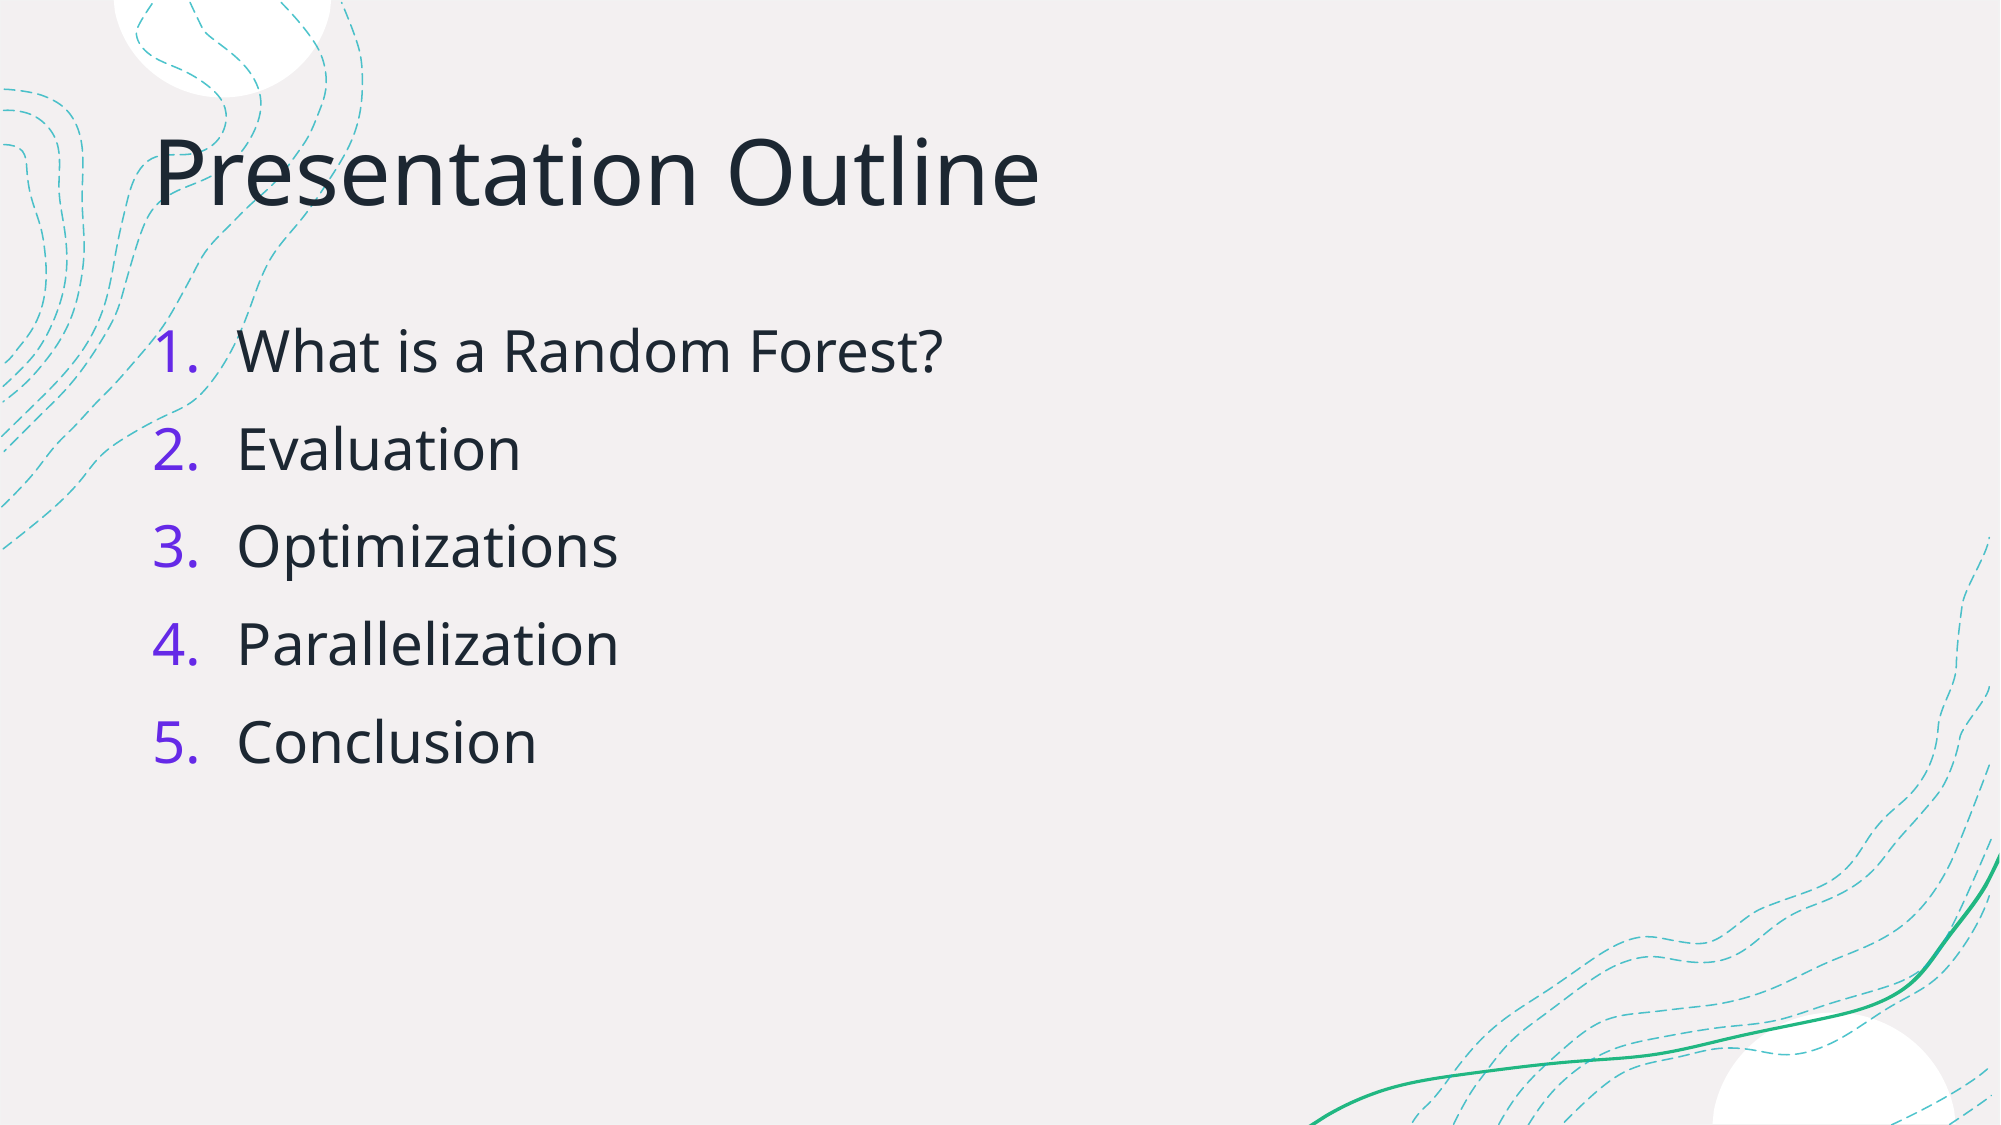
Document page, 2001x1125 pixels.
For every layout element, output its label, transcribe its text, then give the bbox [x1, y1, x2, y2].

title Presentation Outline [137, 59, 1863, 278]
list What is a Random Forest? Evaluation Optimizations Parallelization Conclusion [137, 299, 1863, 1014]
